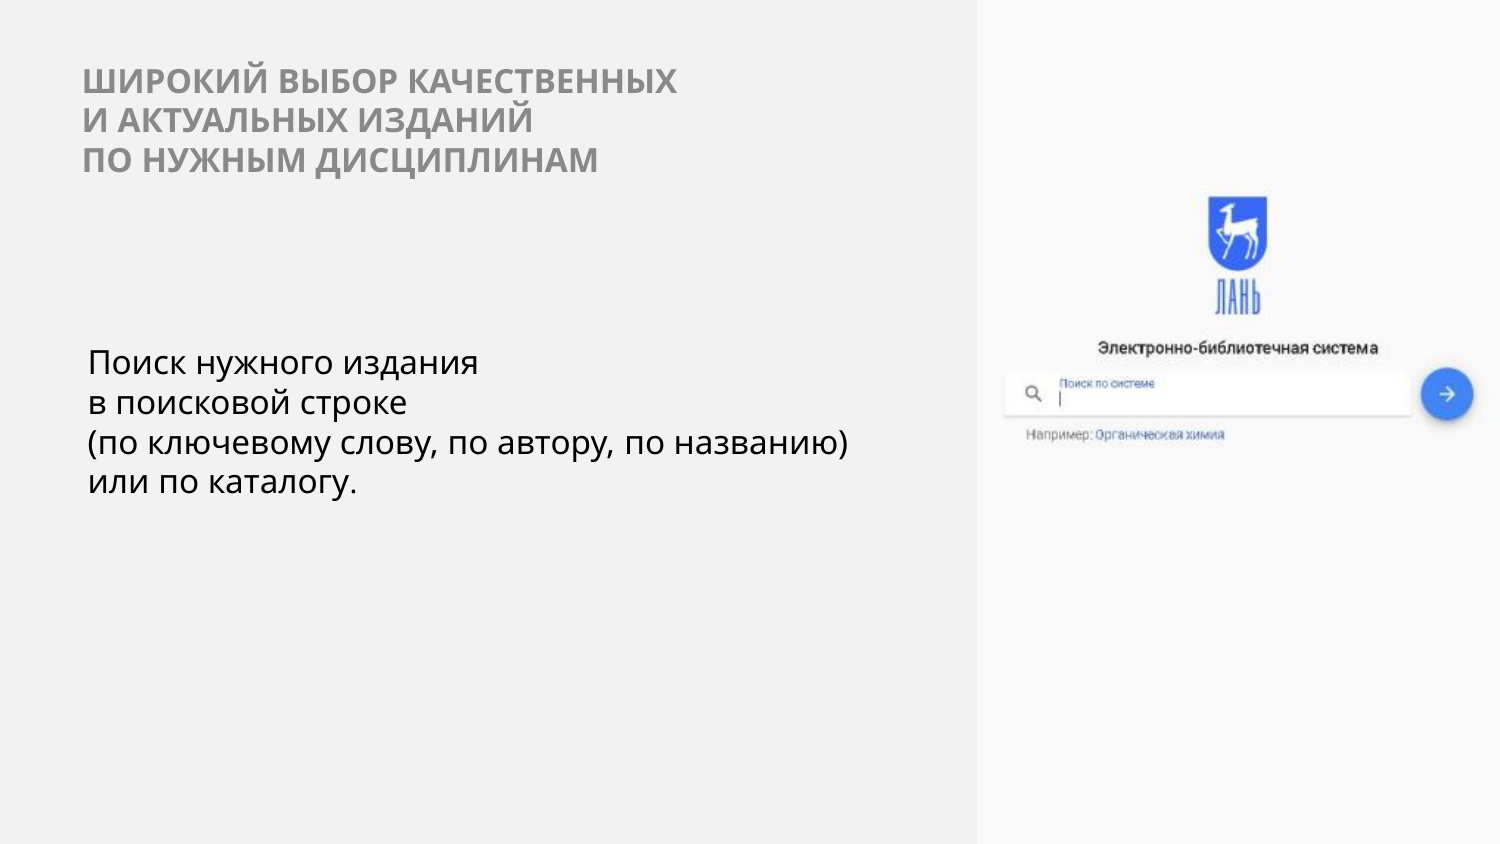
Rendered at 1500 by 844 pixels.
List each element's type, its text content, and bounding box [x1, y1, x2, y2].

text_box Поиск нужного издания в поисковой строке (по ключевому слову, по автору, по названию) или по каталогу. [72, 333, 972, 509]
text_box ШИРОКИЙ ВЫБОР КАЧЕСТВЕННЫХ И АКТУАЛЬНЫХ ИЗДАНИЙ ПО НУЖНЫМ ДИСЦИПЛИНАМ [66, 52, 972, 187]
picture [977, 0, 1500, 844]
